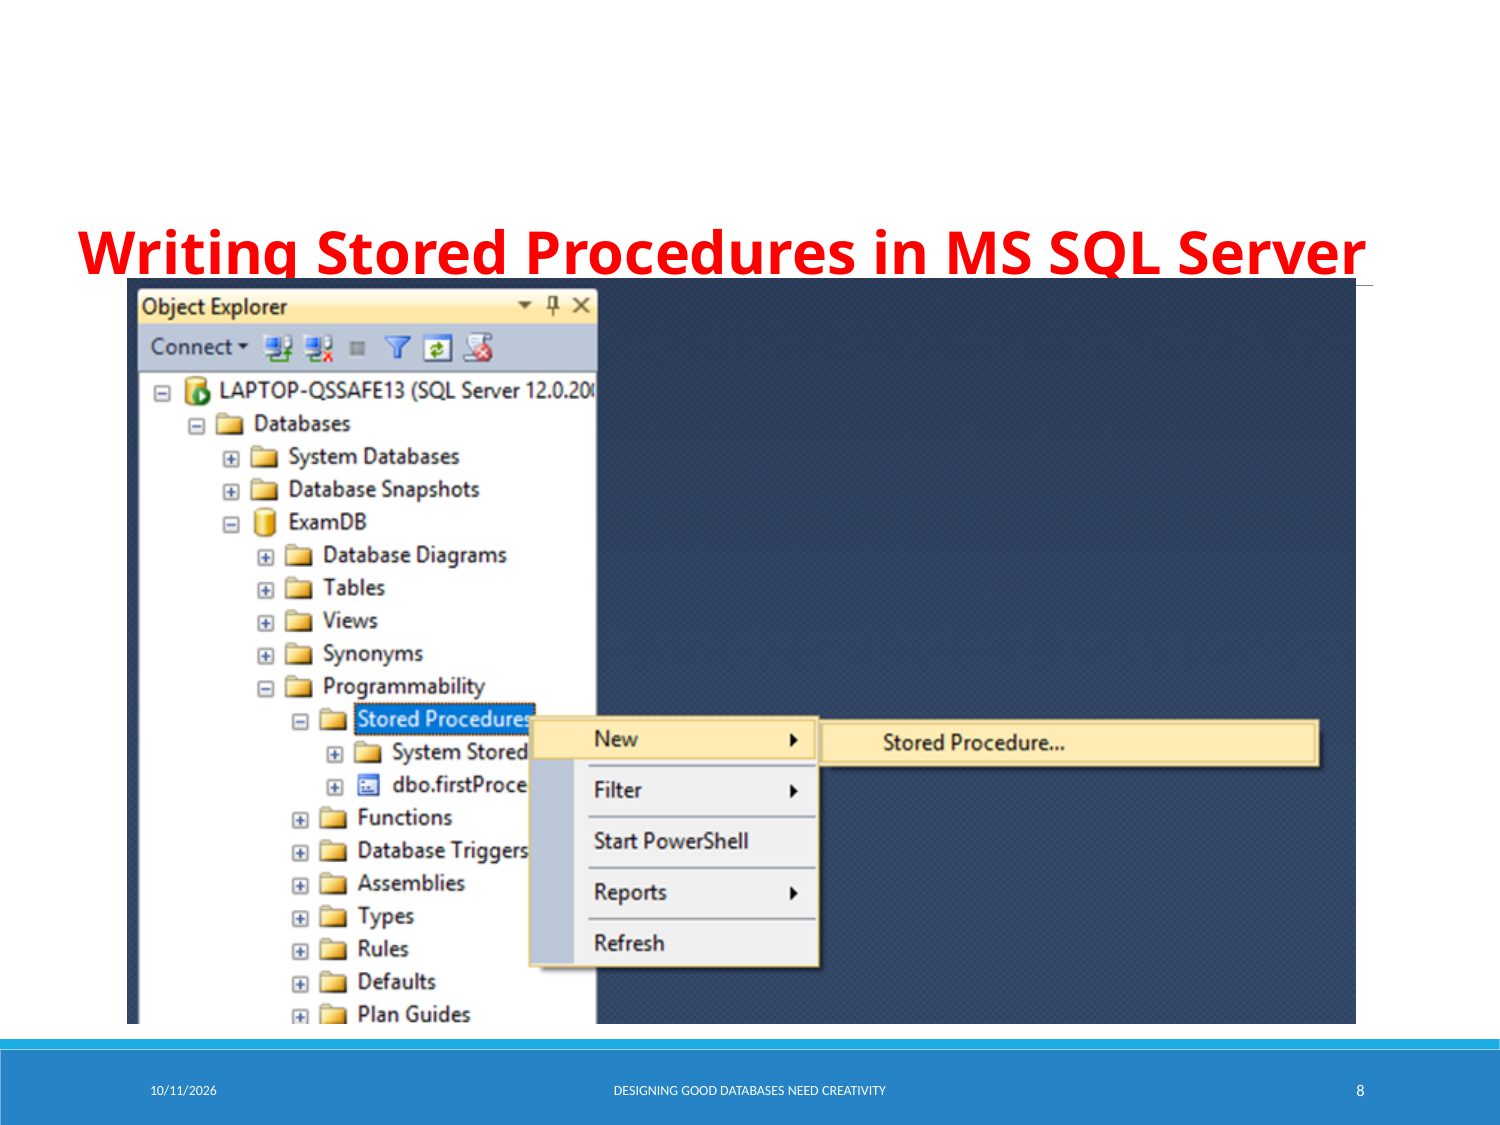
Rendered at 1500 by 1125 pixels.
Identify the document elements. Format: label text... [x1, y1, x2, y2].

slide_number 8 [1218, 1059, 1380, 1120]
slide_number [135, 1059, 440, 1120]
footer Designing Good Databases need Creativity [453, 1059, 1047, 1120]
title Writing Stored Procedures in MS SQL Server [63, 156, 1437, 365]
picture [126, 278, 1357, 1024]
